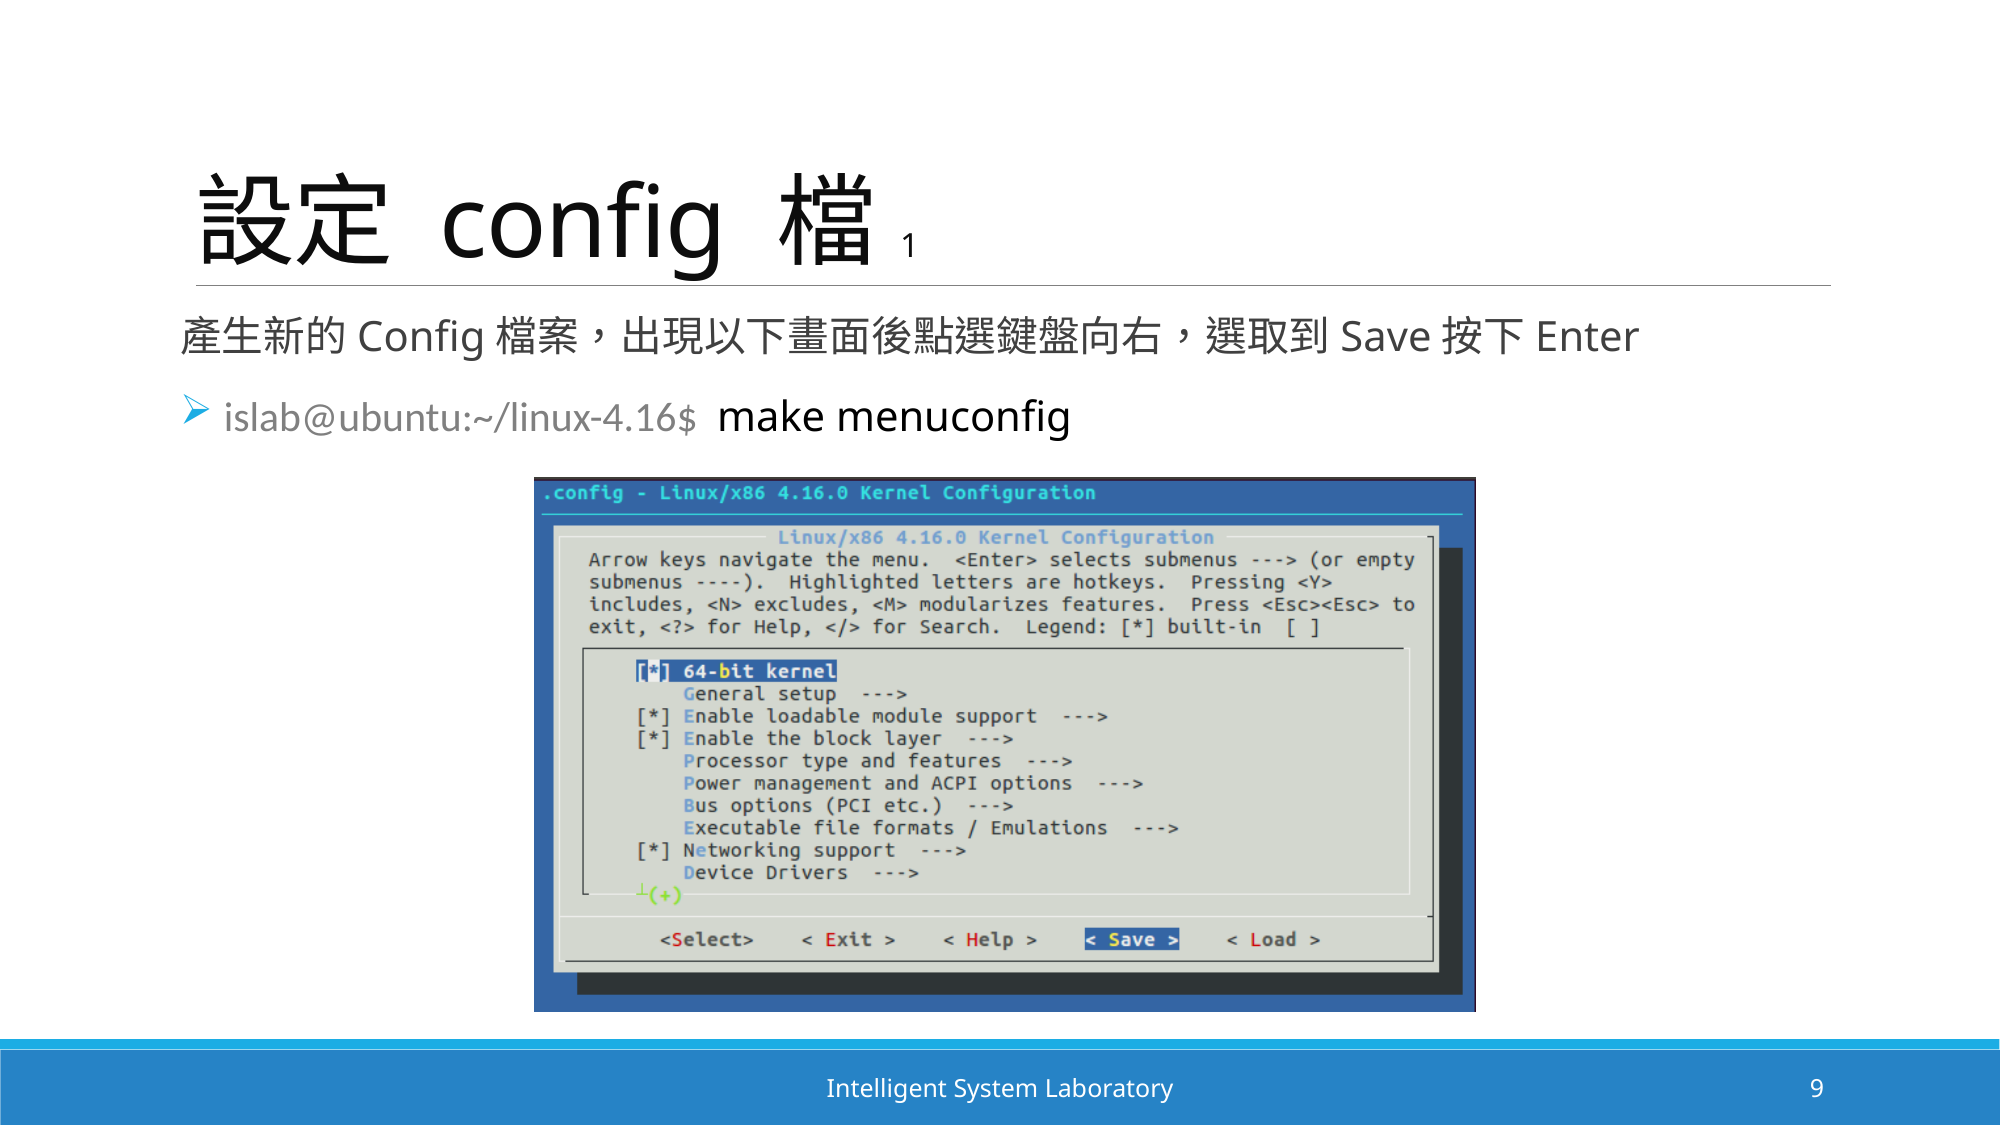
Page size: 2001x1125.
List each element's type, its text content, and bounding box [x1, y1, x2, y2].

list 產生新的Config檔案，出現以下畫面後點選鍵盤向右，選取到Save按下Enter islab@ubuntu:~/linux-4.16$ make menuconfig [180, 302, 1830, 963]
slide_number 9 [1624, 1059, 1840, 1120]
footer Intelligent System Laboratory [604, 1059, 1396, 1120]
picture [534, 477, 1476, 1012]
title 設定 config 檔1 [180, 47, 1830, 285]
